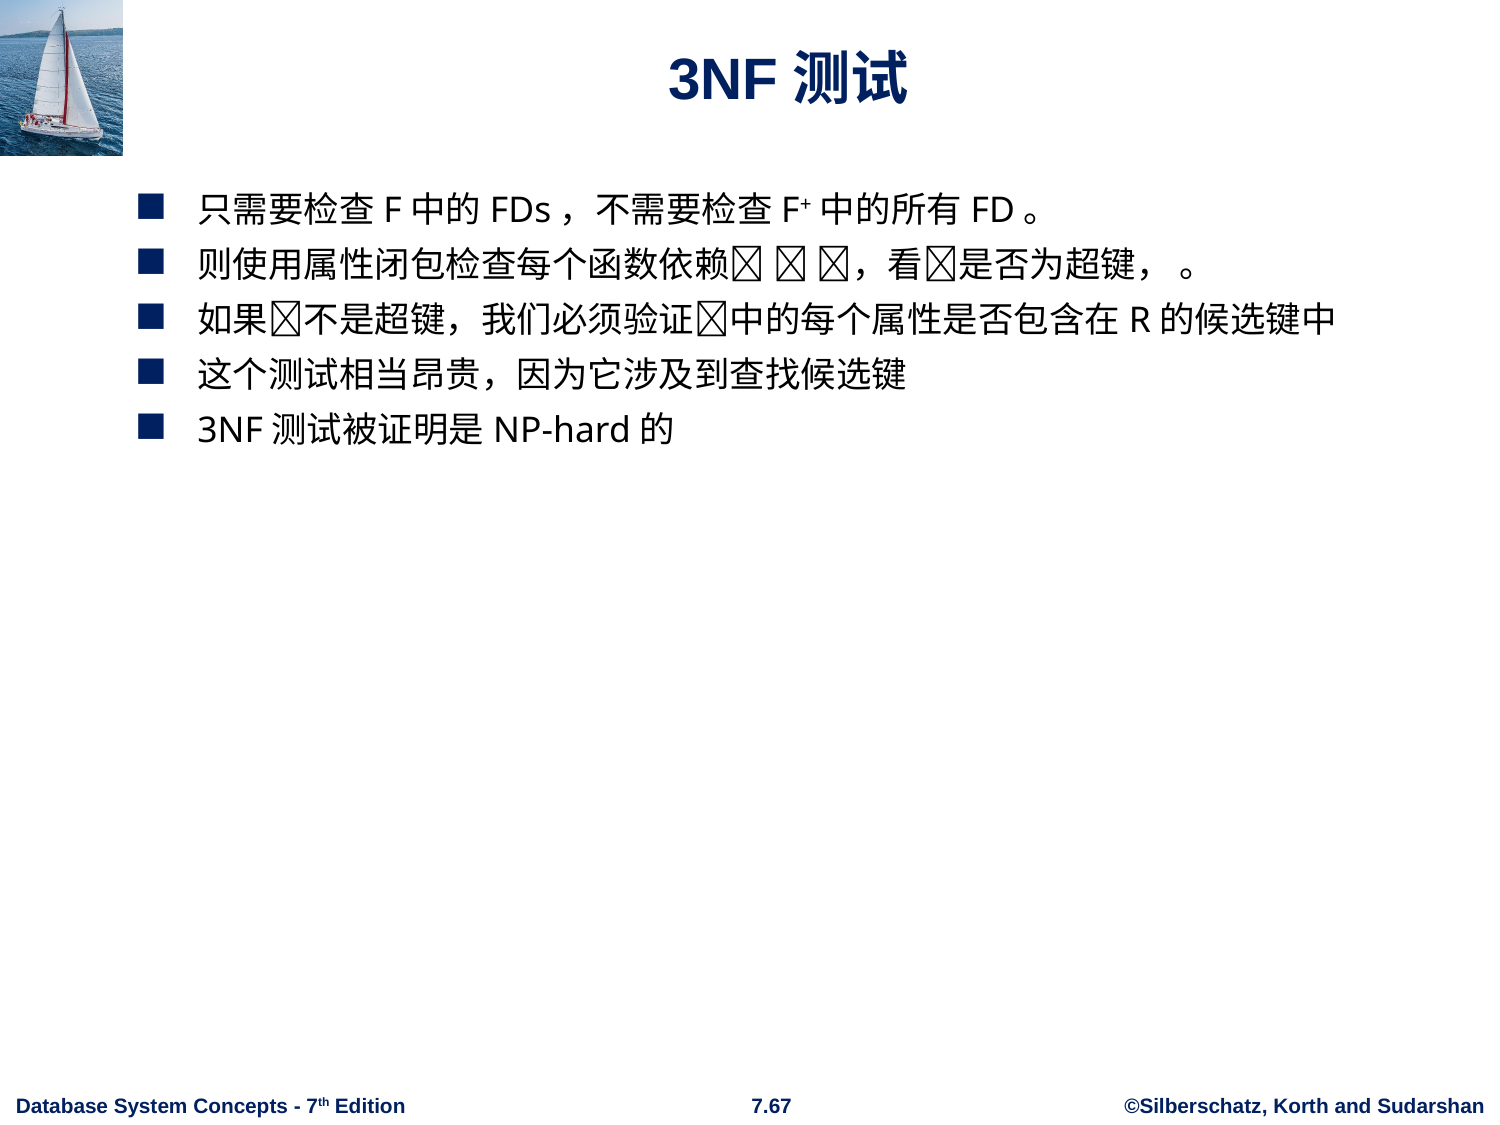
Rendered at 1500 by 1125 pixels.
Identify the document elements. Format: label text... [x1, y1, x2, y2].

picture [0, 0, 123, 156]
title 3NF测试 [125, 18, 1452, 120]
list 只需要检查F中的FDs，不需要检查F+中的所有FD。 则使用属性闭包检查每个函数依赖  ，看是否为超键， 。 如果不是超键，我们必须验证中的每个属性是否包含在R的候选键中 这个测试相当昂贵，因为它涉及到查找候选键 3NF测试被证明是NP-hard的 [126, 179, 1382, 695]
